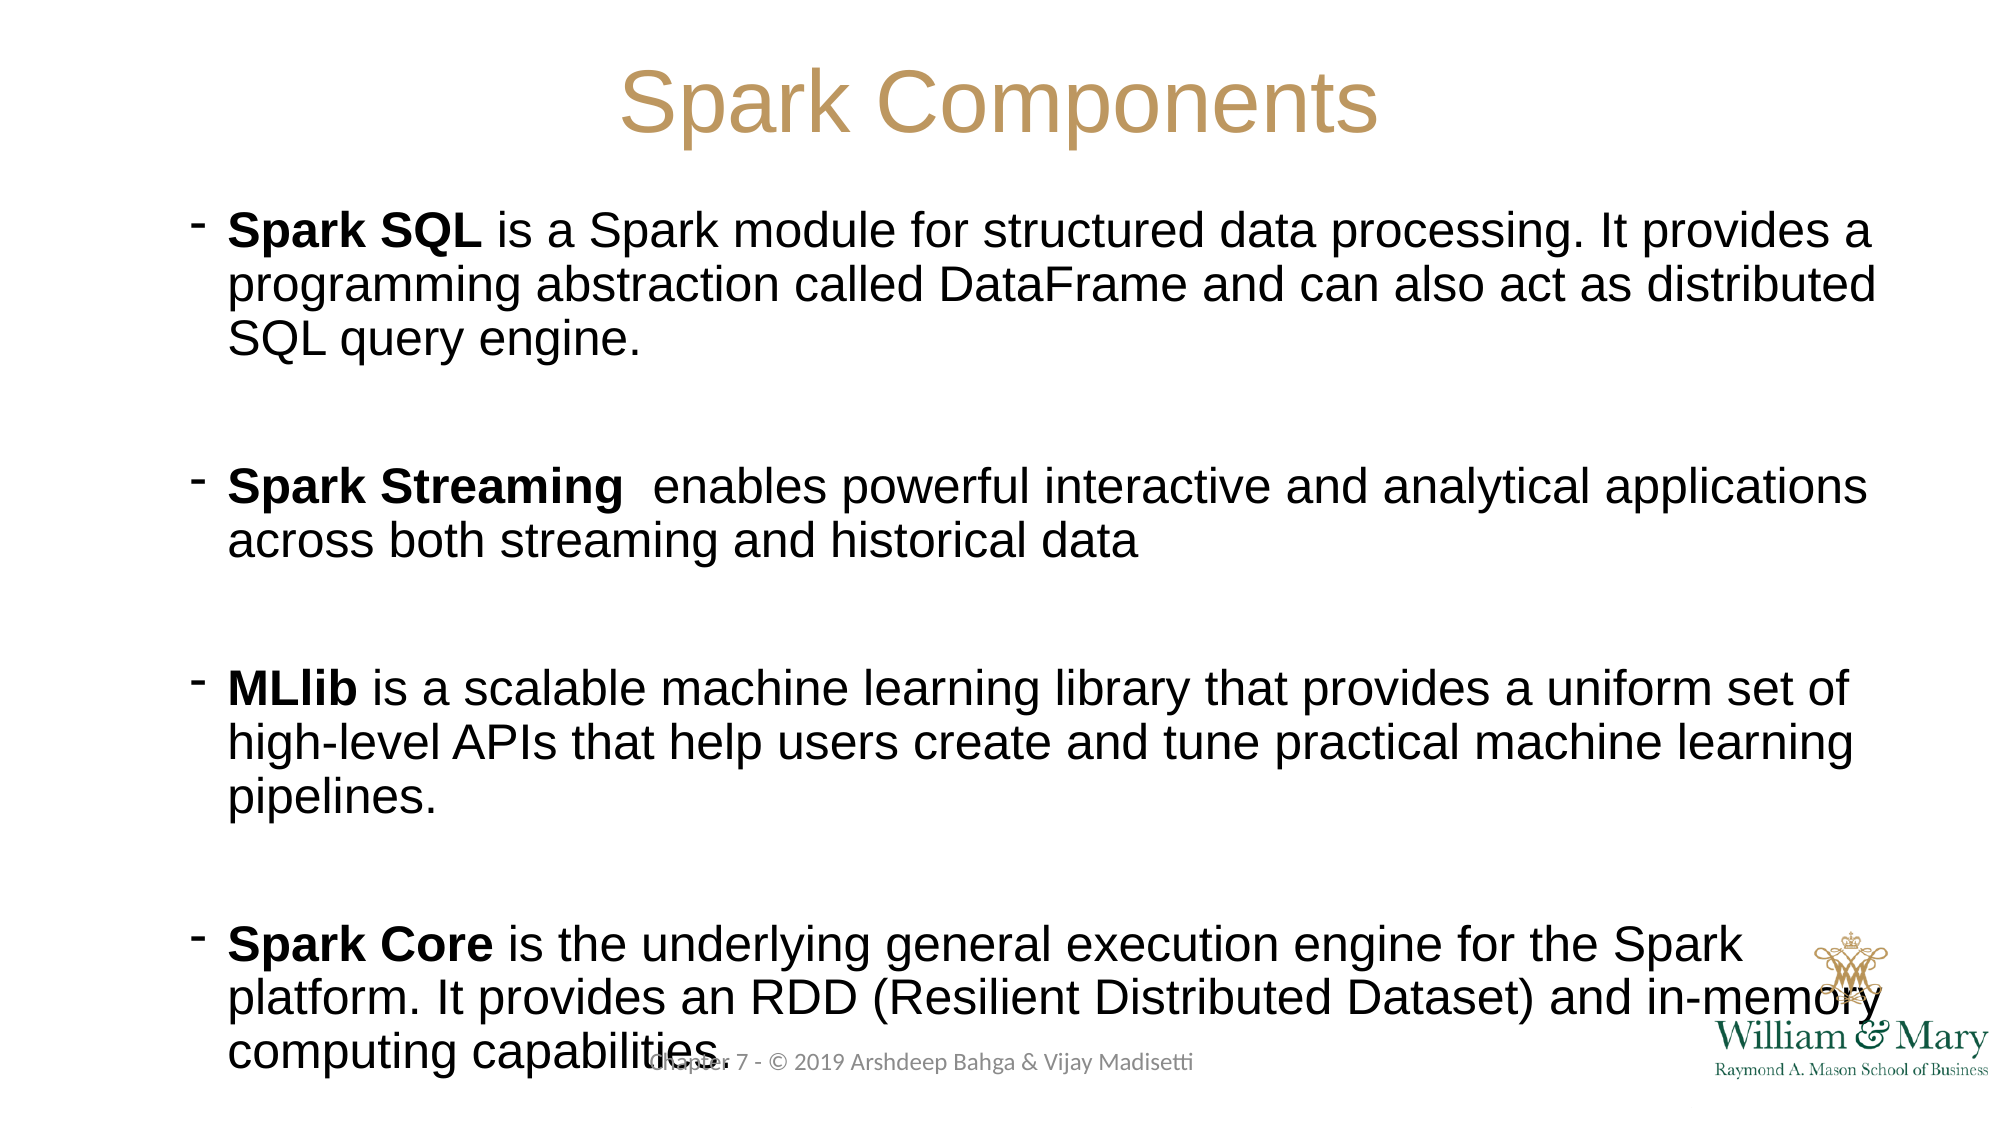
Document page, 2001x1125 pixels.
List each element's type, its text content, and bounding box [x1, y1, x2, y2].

text_box Spark Components [158, 36, 1842, 159]
text_box Chapter 7 - © 2019 Arshdeep Bahga & Vijay Madisetti [349, 1038, 1496, 1125]
picture [1690, 902, 2000, 1108]
list Spark SQL is a Spark module for structured data processing. It provides a programming abstraction called DataFrame and can also act as distributed SQL query engine. Spark Streaming enables powerful interactive and analytical applications across both streaming and historical data MLlib is a scalable machine learning library that provides a uniform set of high-level APIs that help users create and tune practical machine learning pipelines. Spark Core is the underlying general execution engine for the Spark platform. It provides an RDD (Resilient Distributed Dataset) and in-memory computing capabilities. [99, 196, 1900, 439]
